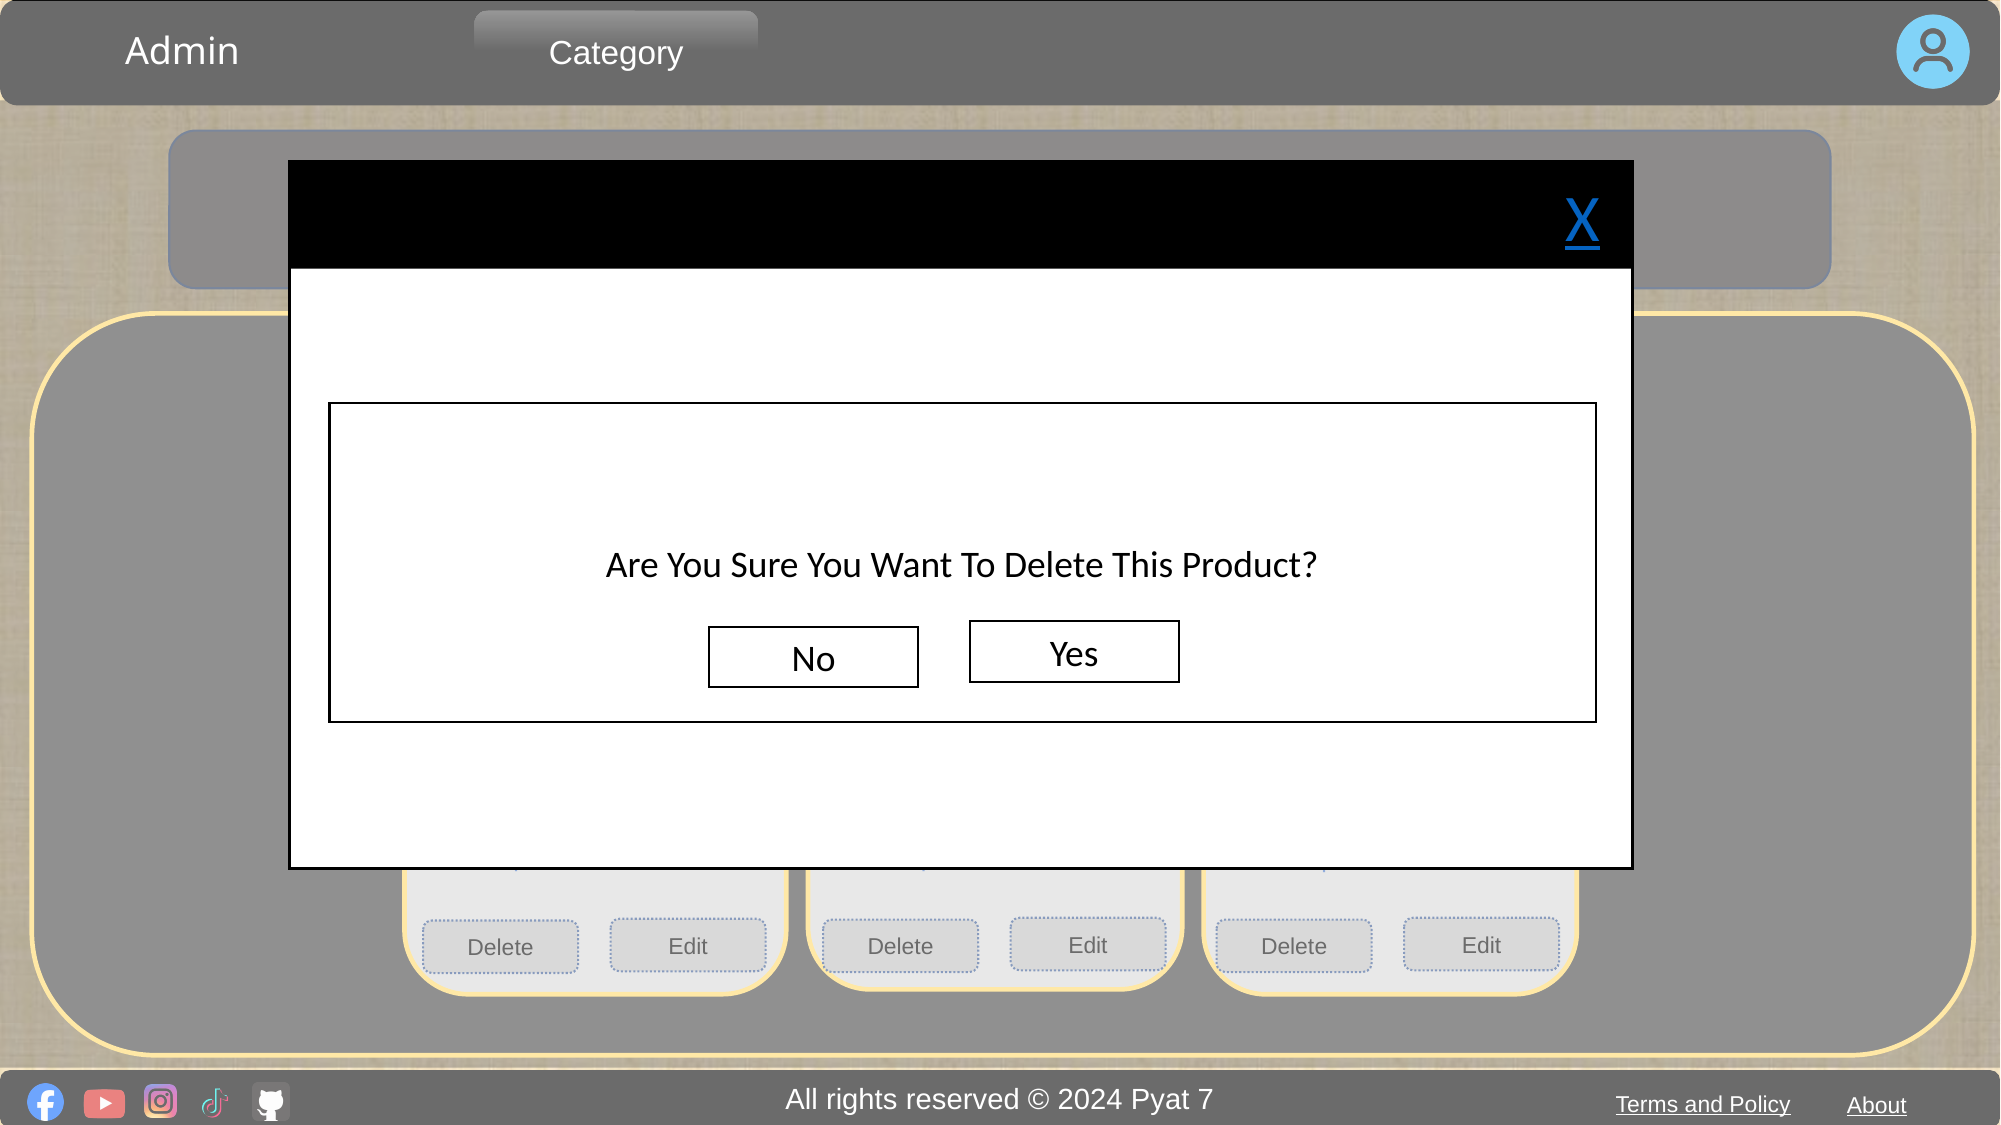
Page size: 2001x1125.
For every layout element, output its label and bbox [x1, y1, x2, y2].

text_box [289, 160, 1633, 869]
text_box [0, 0, 2000, 106]
text_box [0, 1070, 2000, 1125]
text_box [0, 106, 2000, 1070]
text_box [800, 869, 1183, 990]
text_box [1200, 869, 1577, 995]
